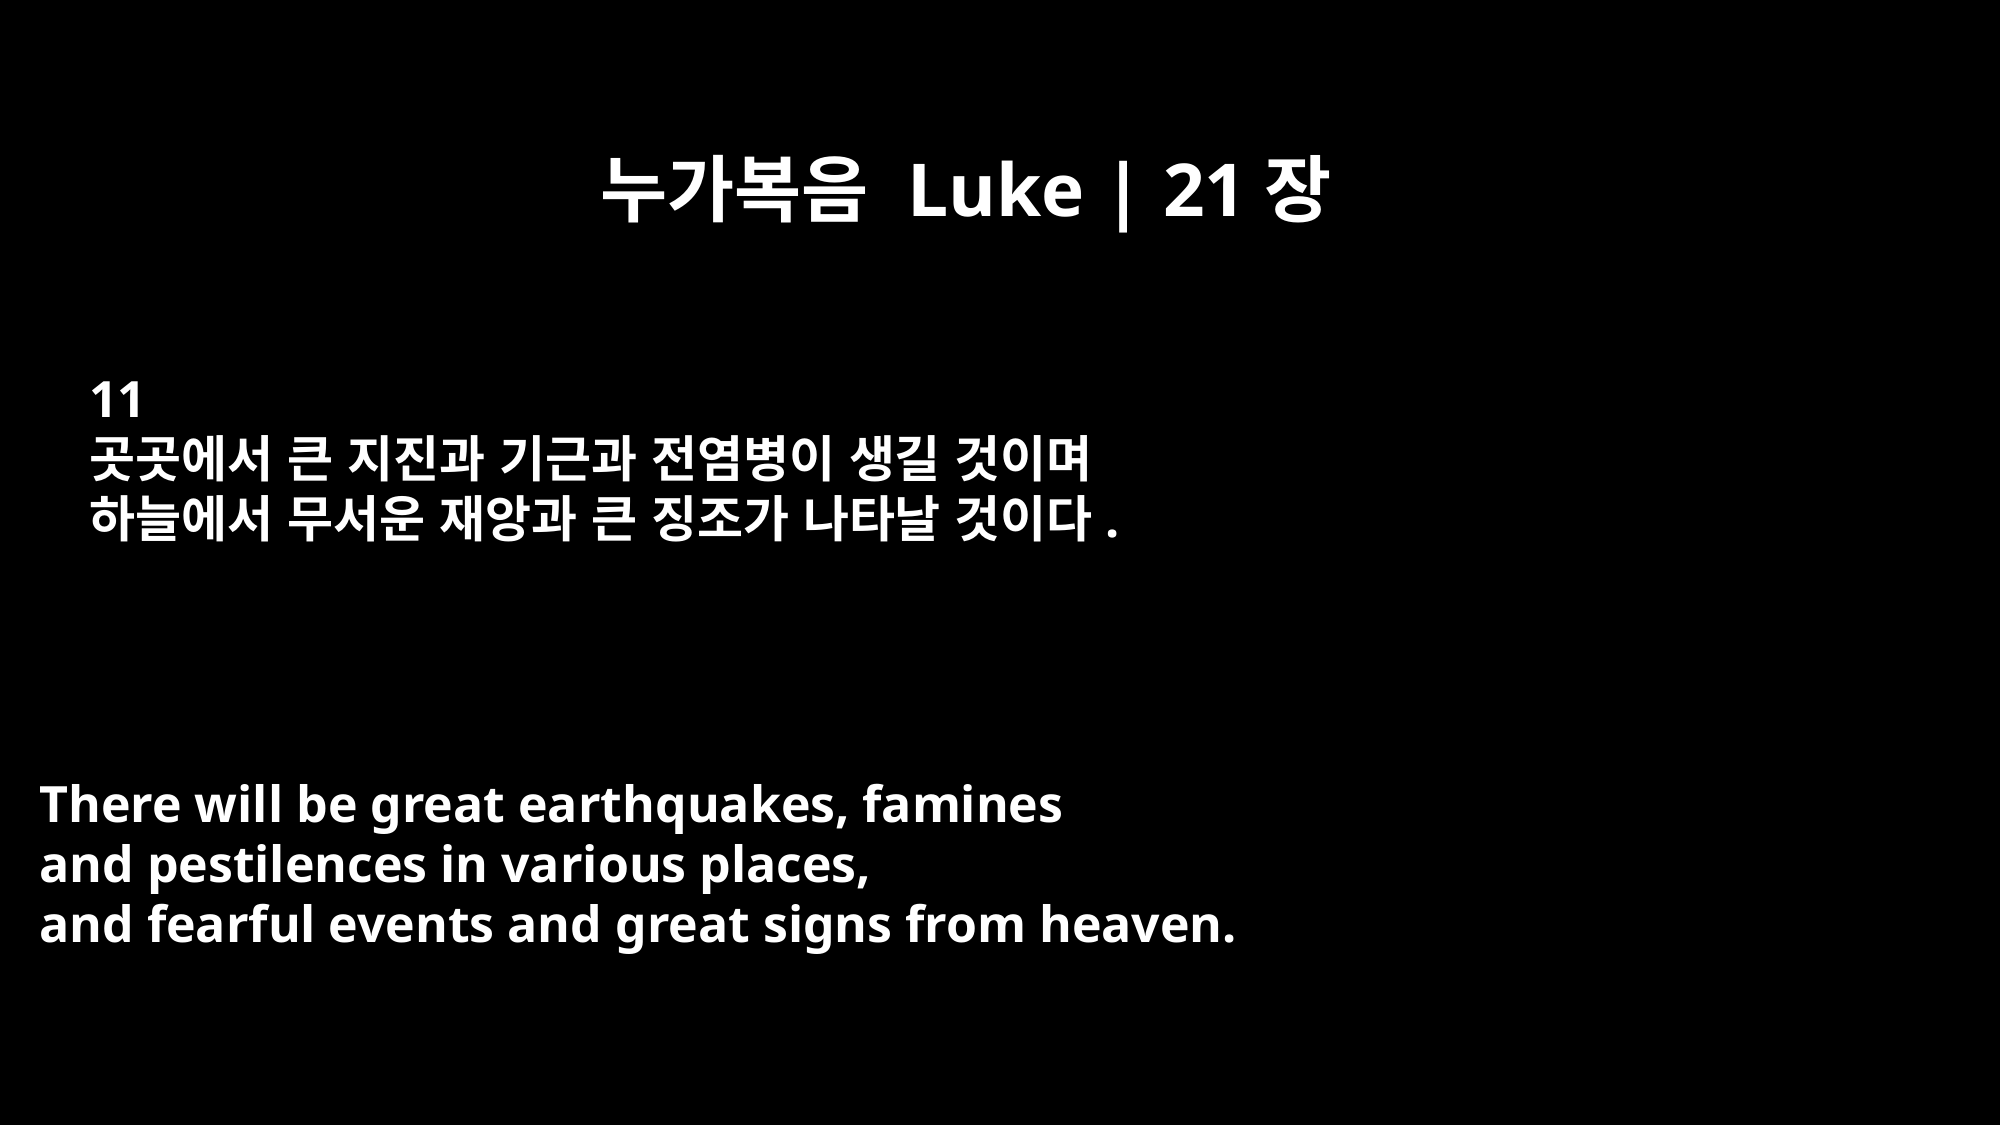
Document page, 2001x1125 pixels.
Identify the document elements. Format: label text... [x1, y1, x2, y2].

text_box There will be great earthquakes, famines and pestilences in various places, and fearful events and great signs from heaven. [24, 764, 1253, 960]
text_box 누가복음 Luke | 21장 [585, 136, 1347, 239]
text_box 11 곳곳에서 큰 지진과 기근과 전염병이 생길 것이며 하늘에서 무서운 재앙과 큰 징조가 나타날 것이다. [74, 359, 1135, 555]
